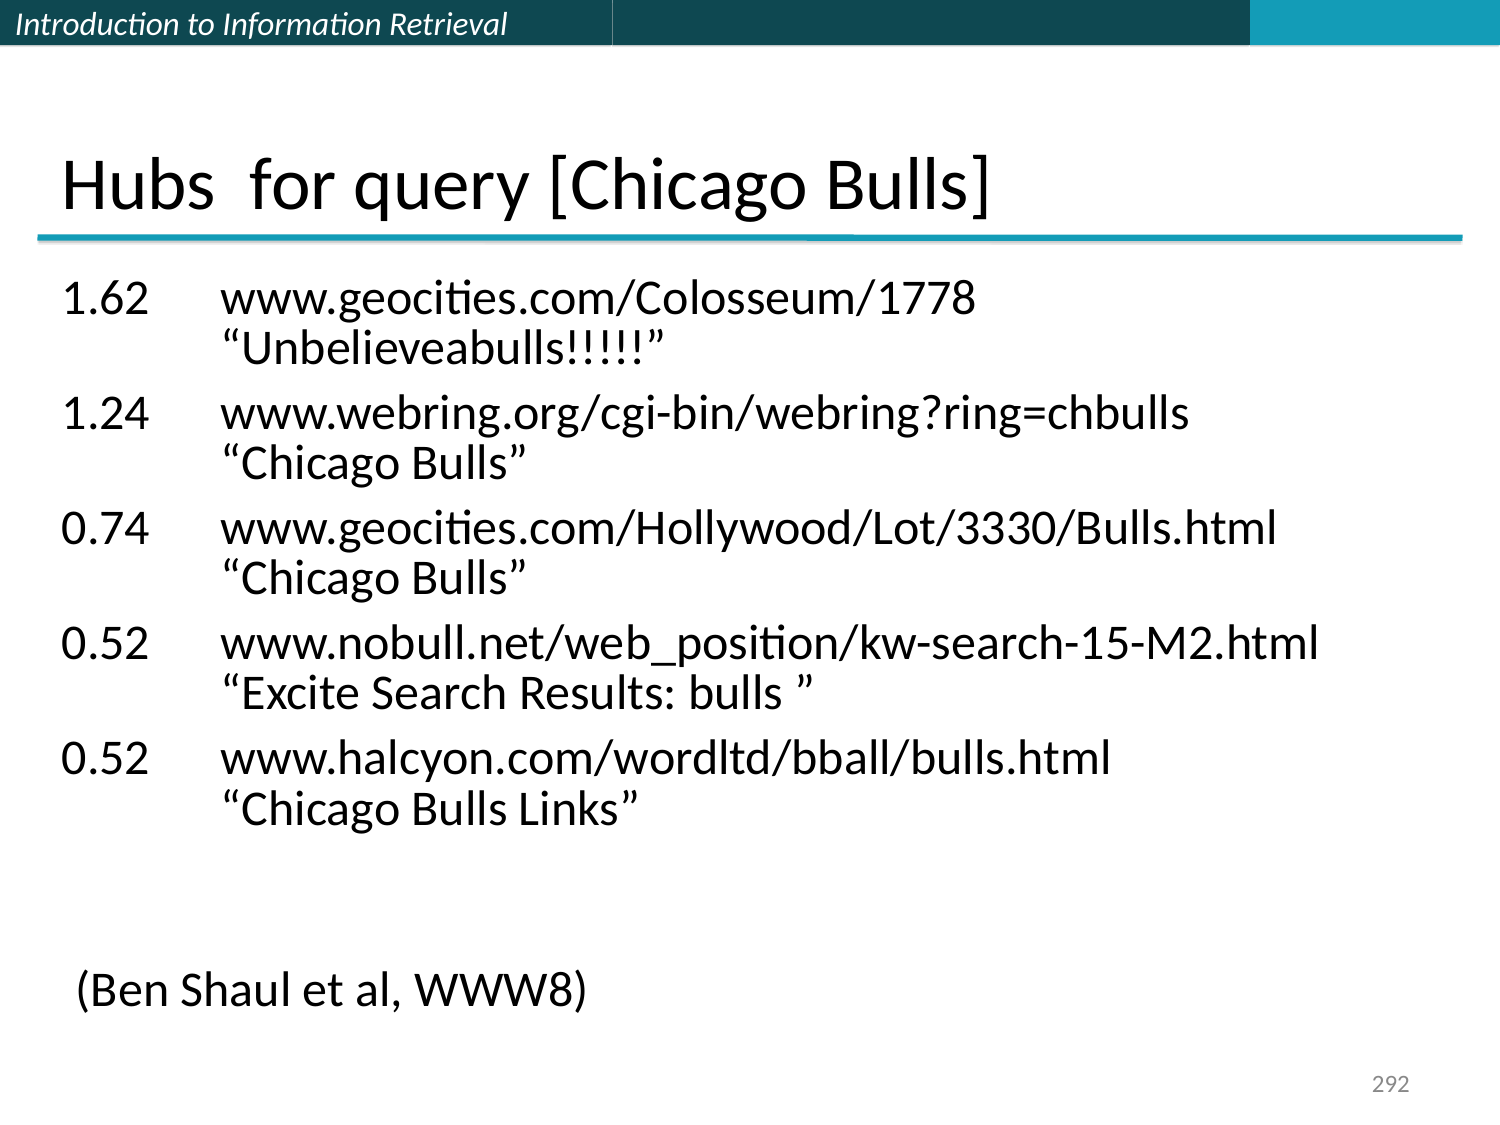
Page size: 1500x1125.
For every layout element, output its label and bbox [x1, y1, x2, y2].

text_box [22, 351, 1425, 1103]
table_cell [47, 386, 1453, 844]
text_box [46, 0, 1425, 233]
table_header [47, 270, 1453, 384]
